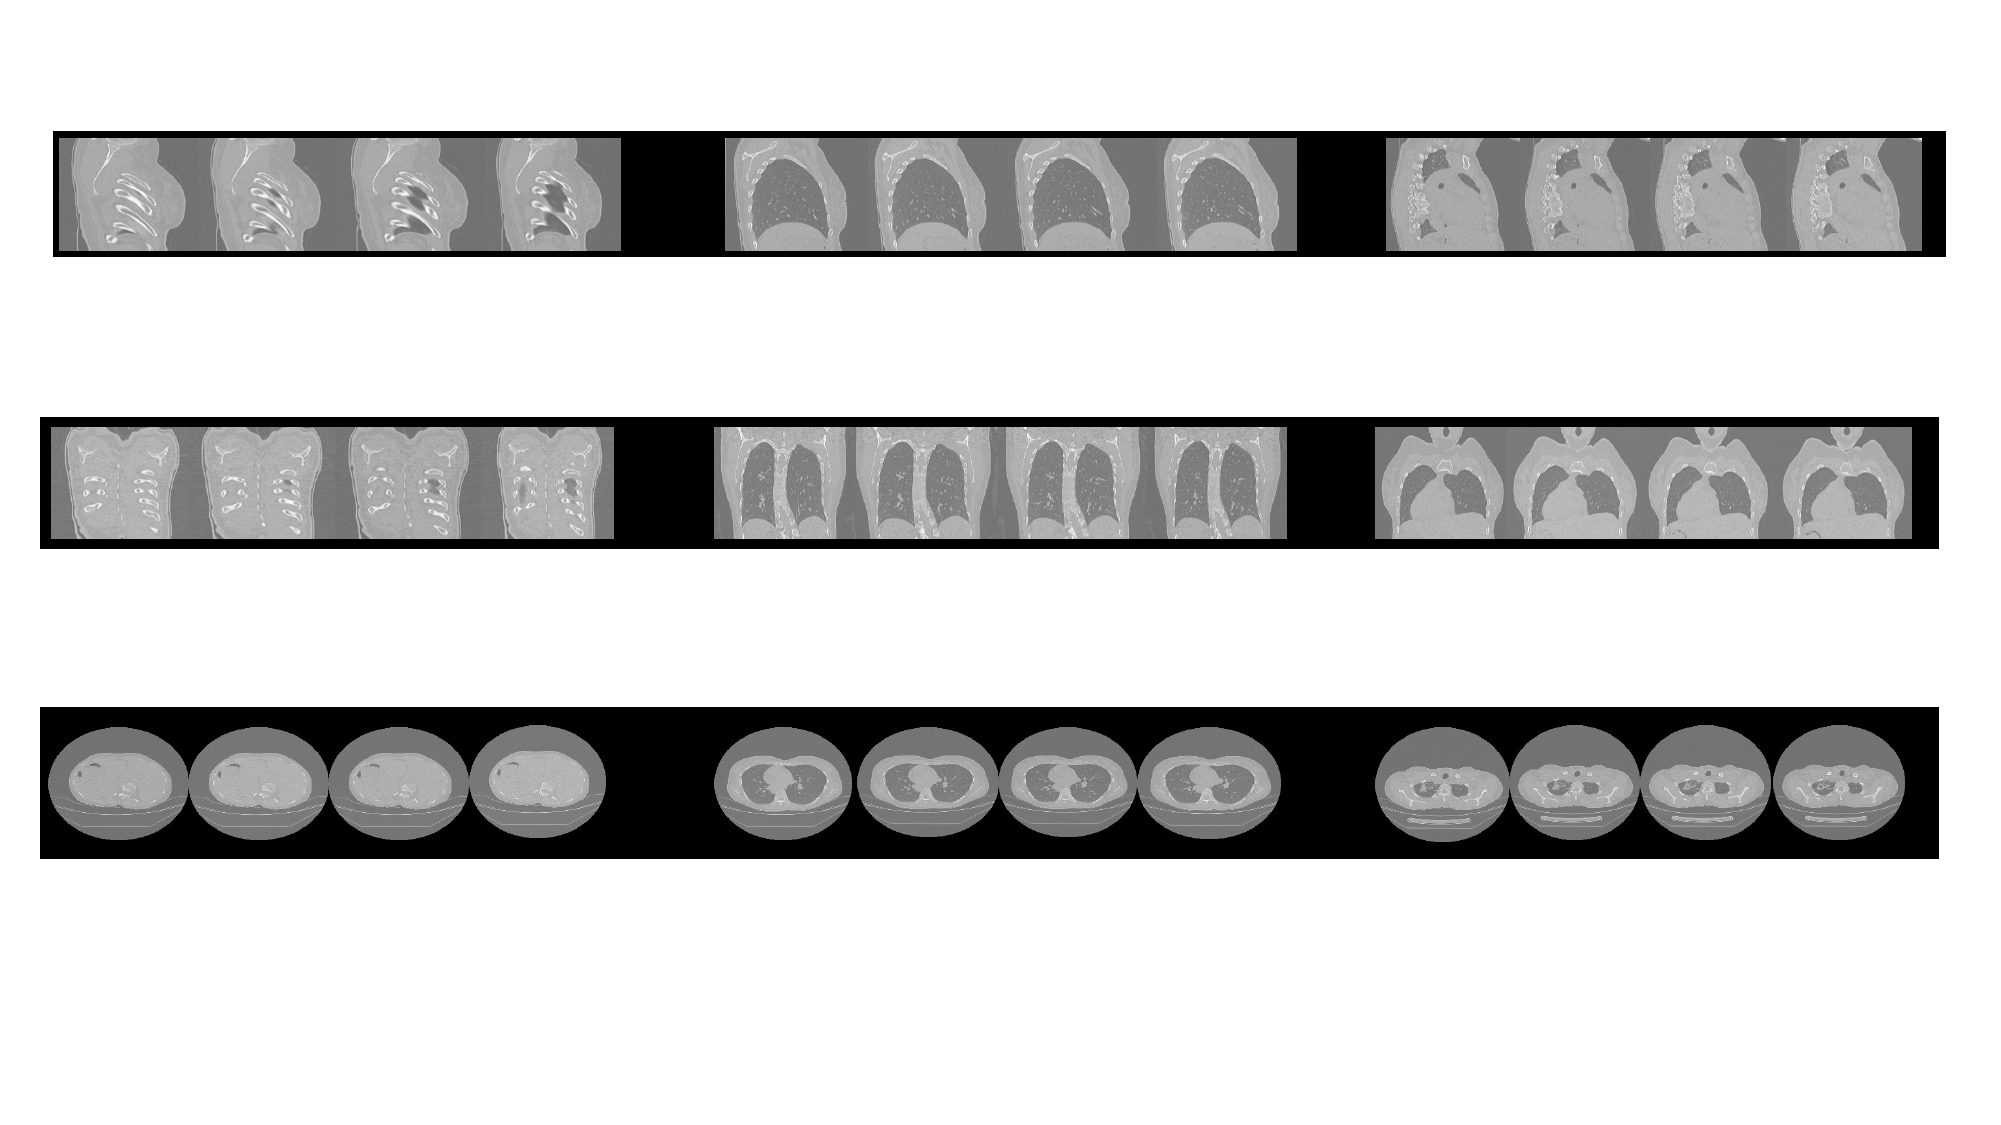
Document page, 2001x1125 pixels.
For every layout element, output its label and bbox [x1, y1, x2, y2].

picture [714, 427, 1287, 539]
picture [1375, 427, 1912, 539]
text_box [50, 128, 1950, 261]
picture [1773, 725, 1905, 840]
picture [51, 427, 614, 539]
picture [59, 138, 621, 251]
picture [1385, 138, 1922, 251]
picture [714, 727, 852, 840]
text_box [40, 707, 1939, 859]
picture [724, 138, 1298, 251]
picture [48, 725, 606, 840]
picture [1375, 725, 1771, 842]
picture [857, 727, 1281, 839]
text_box [40, 417, 1939, 549]
